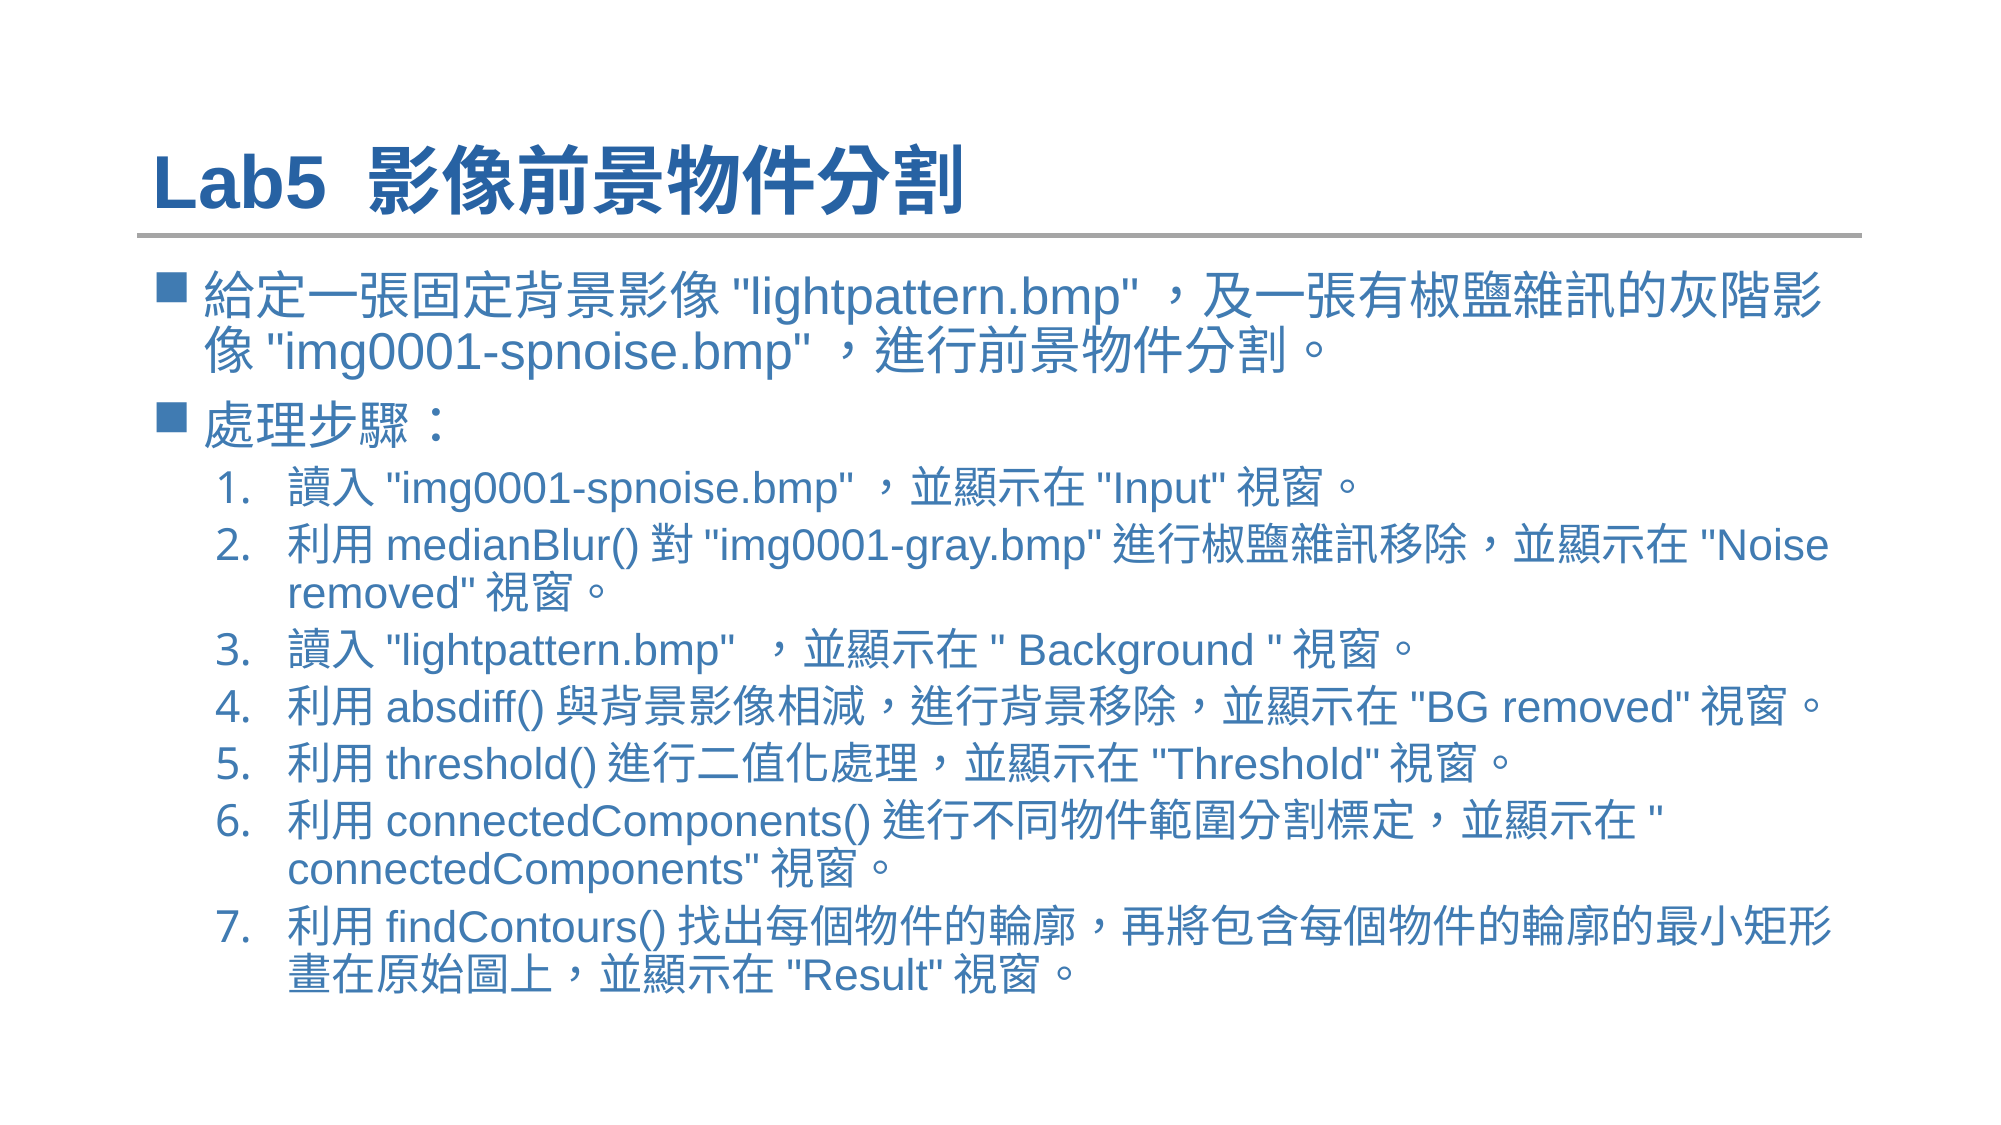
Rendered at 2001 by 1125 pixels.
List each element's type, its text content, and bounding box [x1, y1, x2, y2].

list 給定一張固定背景影像"lightpattern.bmp"，及一張有椒鹽雜訊的灰階影像"img0001-spnoise.bmp"，進行前景物件分割。 處理步驟： 讀入"img0001-spnoise.bmp"，並顯示在"Input"視窗。 利用medianBlur()對"img0001-gray.bmp"進行椒鹽雜訊移除，並顯示在"Noise removed"視窗。 讀入"lightpattern.bmp" ，並顯示在" Background "視窗。 利用absdiff()與背景影像相減，進行背景移除，並顯示在"BG removed"視窗。 利用threshold()進行二值化處理，並顯示在"Threshold"視窗。 利用connectedComponents()進行不同物件範圍分割標定，並顯示在" connectedComponents"視窗。 利用findContours()找出每個物件的輪廓，再將包含每個物件的輪廓的最小矩形畫在原始圖上，並顯示在"Result"視窗。 [137, 261, 1863, 1014]
title Lab5 影像前景物件分割 [137, 59, 1863, 233]
